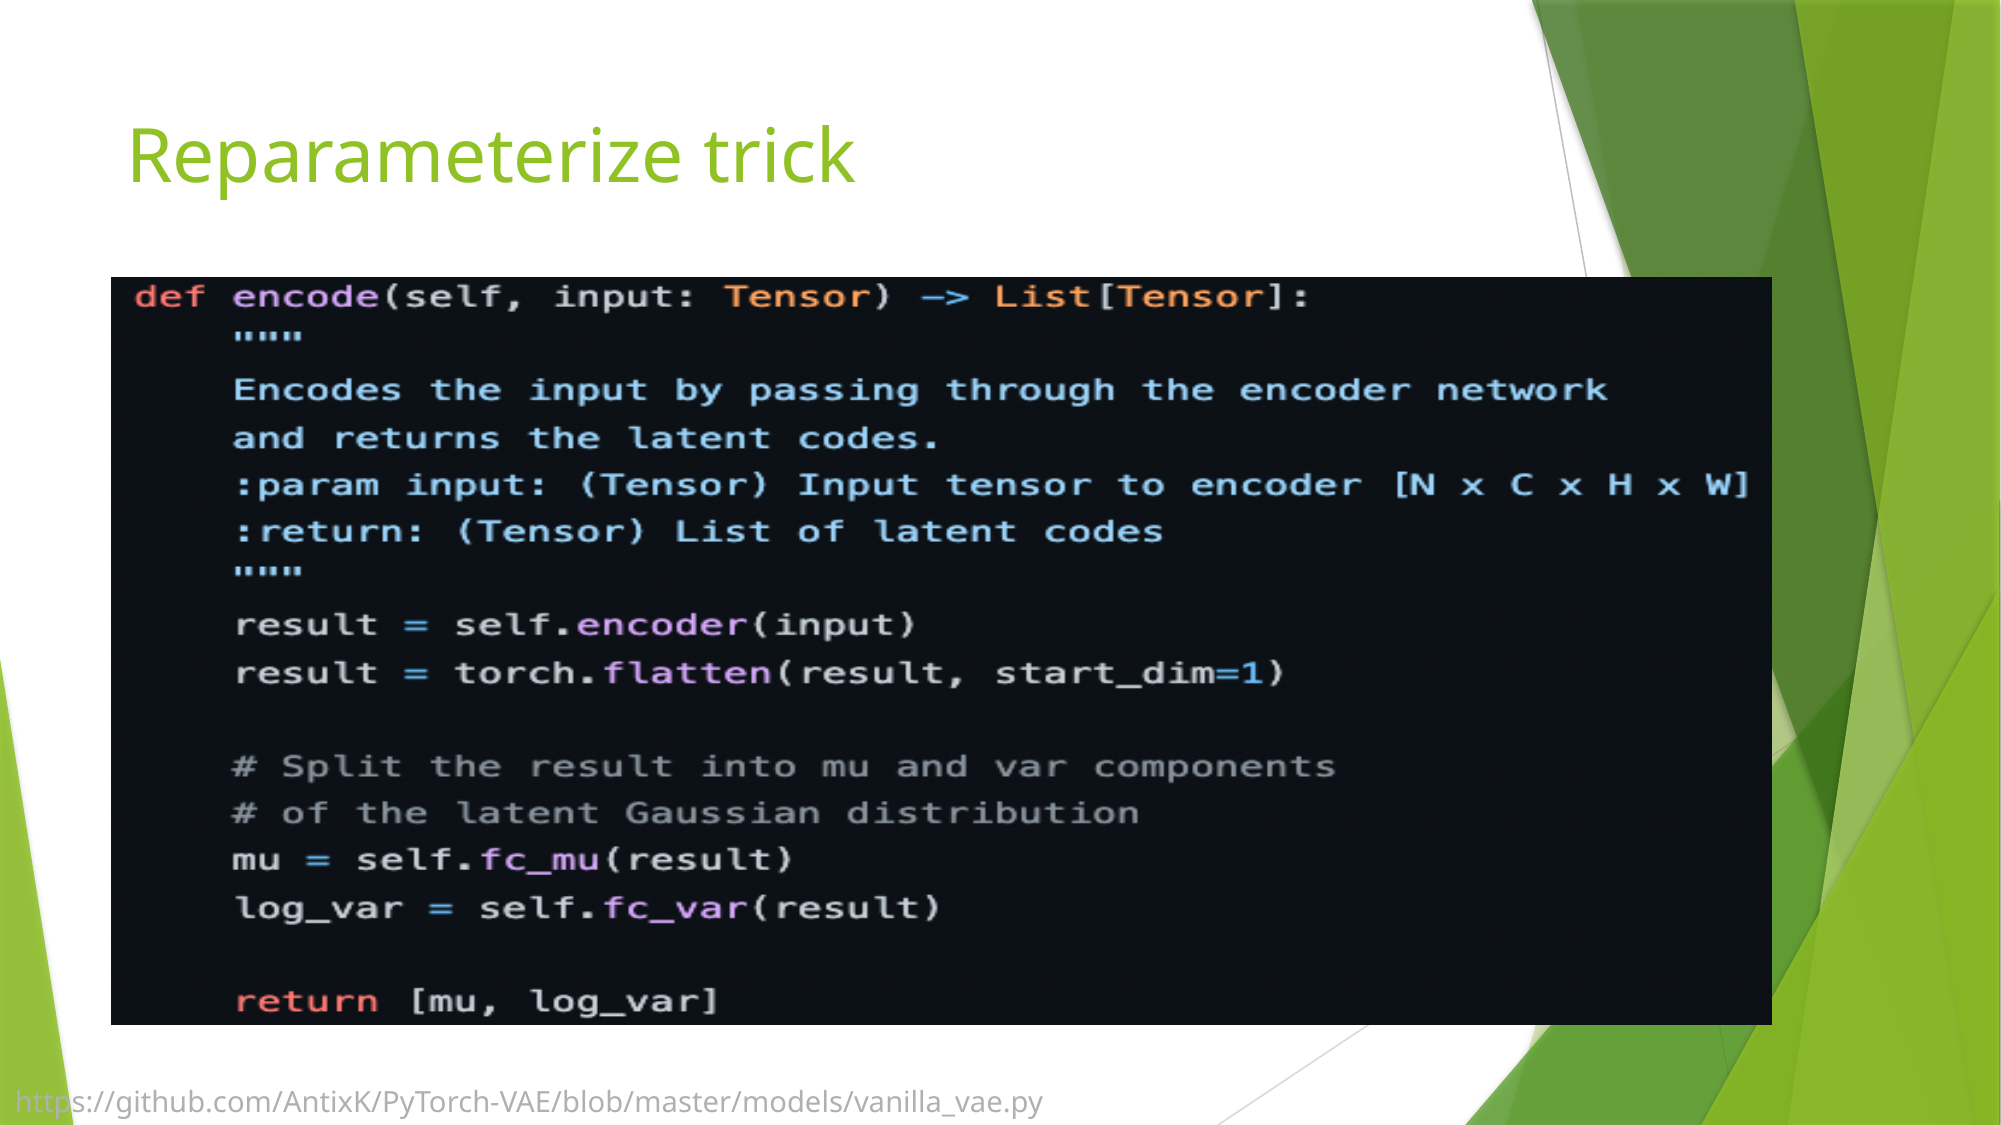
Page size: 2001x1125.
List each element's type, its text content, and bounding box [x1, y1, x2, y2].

text_box https://github.com/AntixK/PyTorch-VAE/blob/master/models/vanilla_vae.py [0, 1075, 1269, 1125]
picture [110, 276, 1773, 1026]
title Reparameterize trick [111, 99, 1522, 276]
